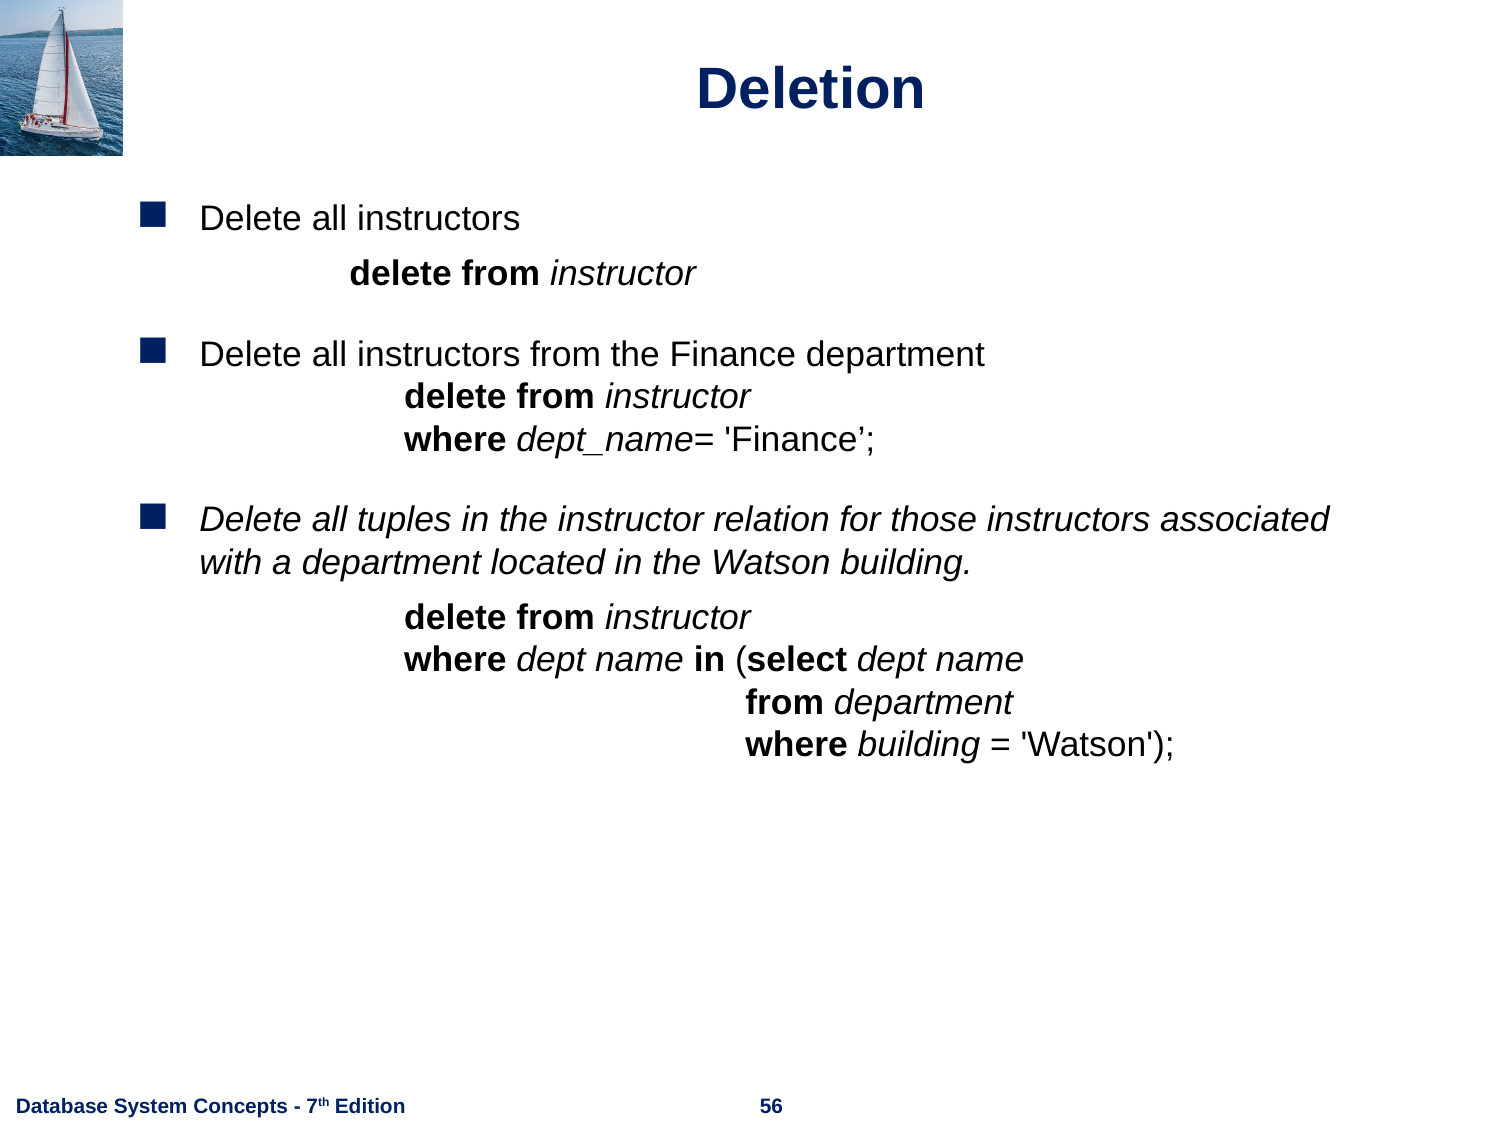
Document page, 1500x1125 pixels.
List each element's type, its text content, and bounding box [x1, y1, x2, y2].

list Delete all instructors delete from instructor Delete all instructors from the Finance department delete from instructor where dept_name= 'Finance’; Delete all tuples in the instructor relation for those instructors associated with a department located in the Watson building. delete from instructor where dept name in (select dept name from department where building = 'Watson'); [128, 187, 1381, 1037]
picture [0, 0, 123, 156]
title Deletion [148, 27, 1475, 128]
